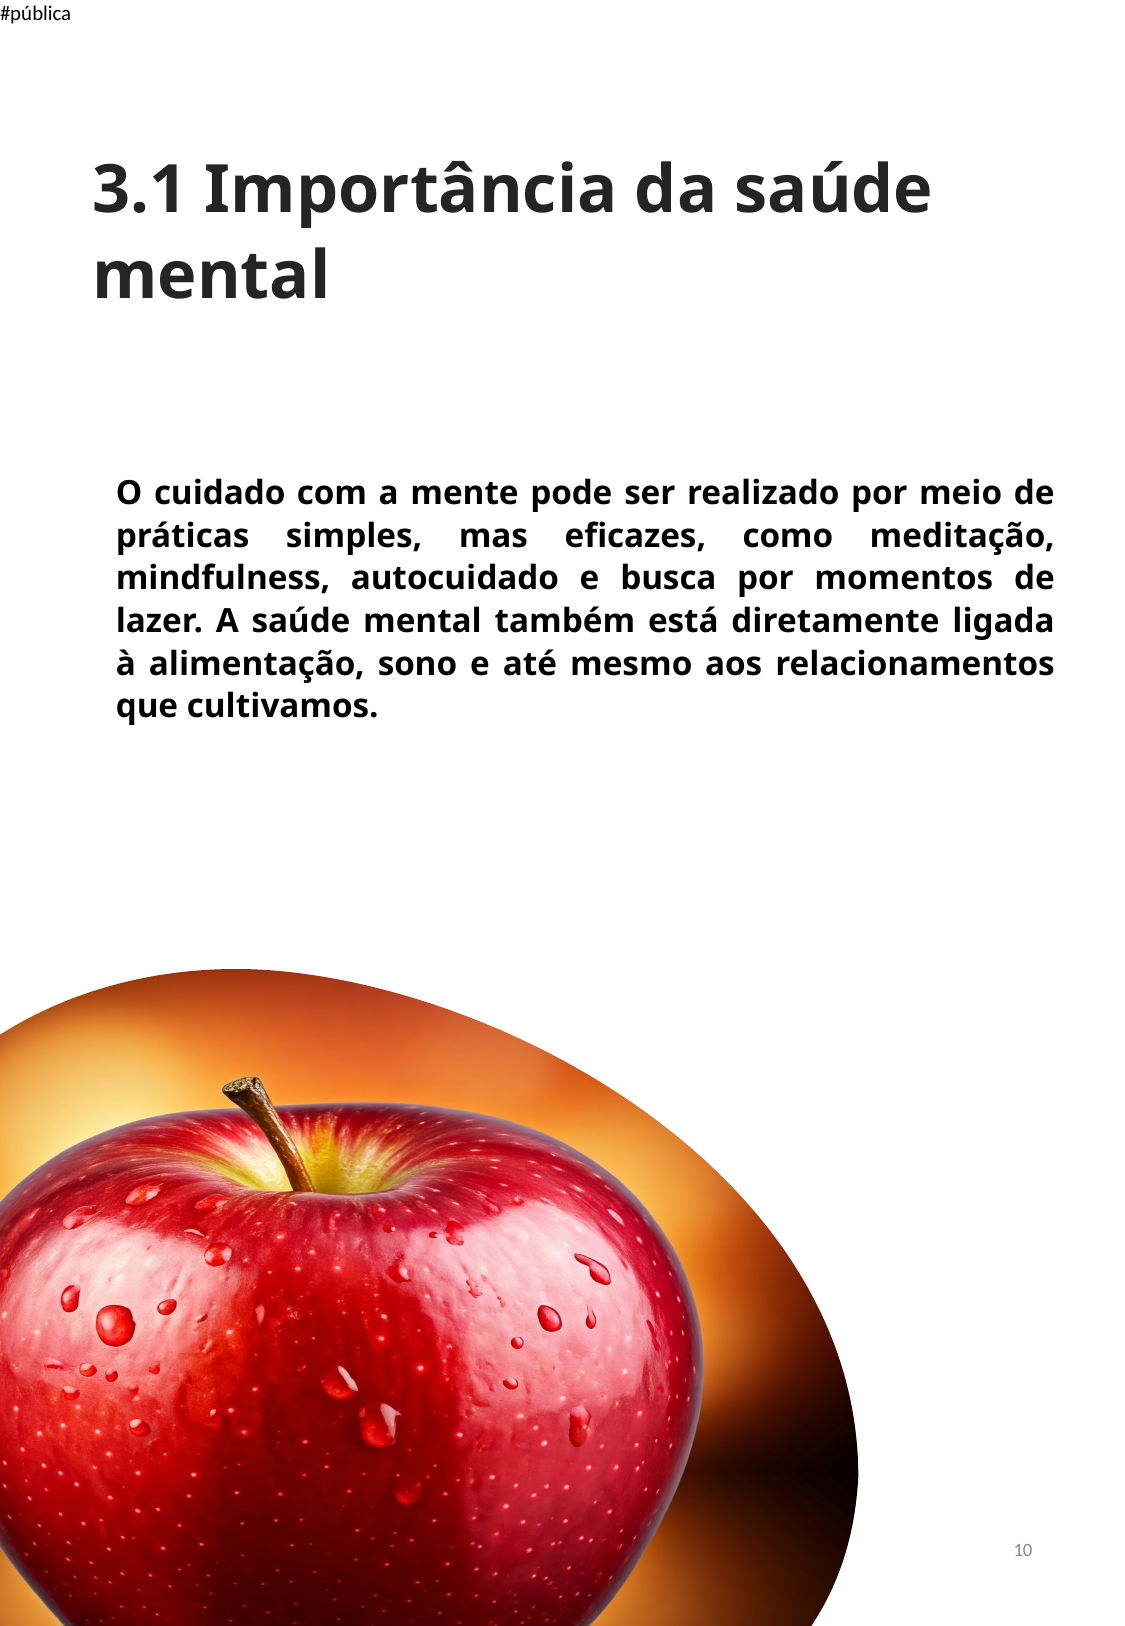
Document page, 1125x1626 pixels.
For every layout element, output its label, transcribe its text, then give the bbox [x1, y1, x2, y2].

title 3.1 Importância da saúde mental [77, 169, 1048, 283]
list O cuidado com a mente pode ser realizado por meio de práticas simples, mas eficazes, como meditação, mindfulness, autocuidado e busca por momentos de lazer. A saúde mental também está diretamente ligada à alimentação, sono e até mesmo aos relacionamentos que cultivamos. [100, 460, 1072, 969]
slide_number 10 [859, 1506, 1048, 1593]
picture [0, 969, 859, 1626]
